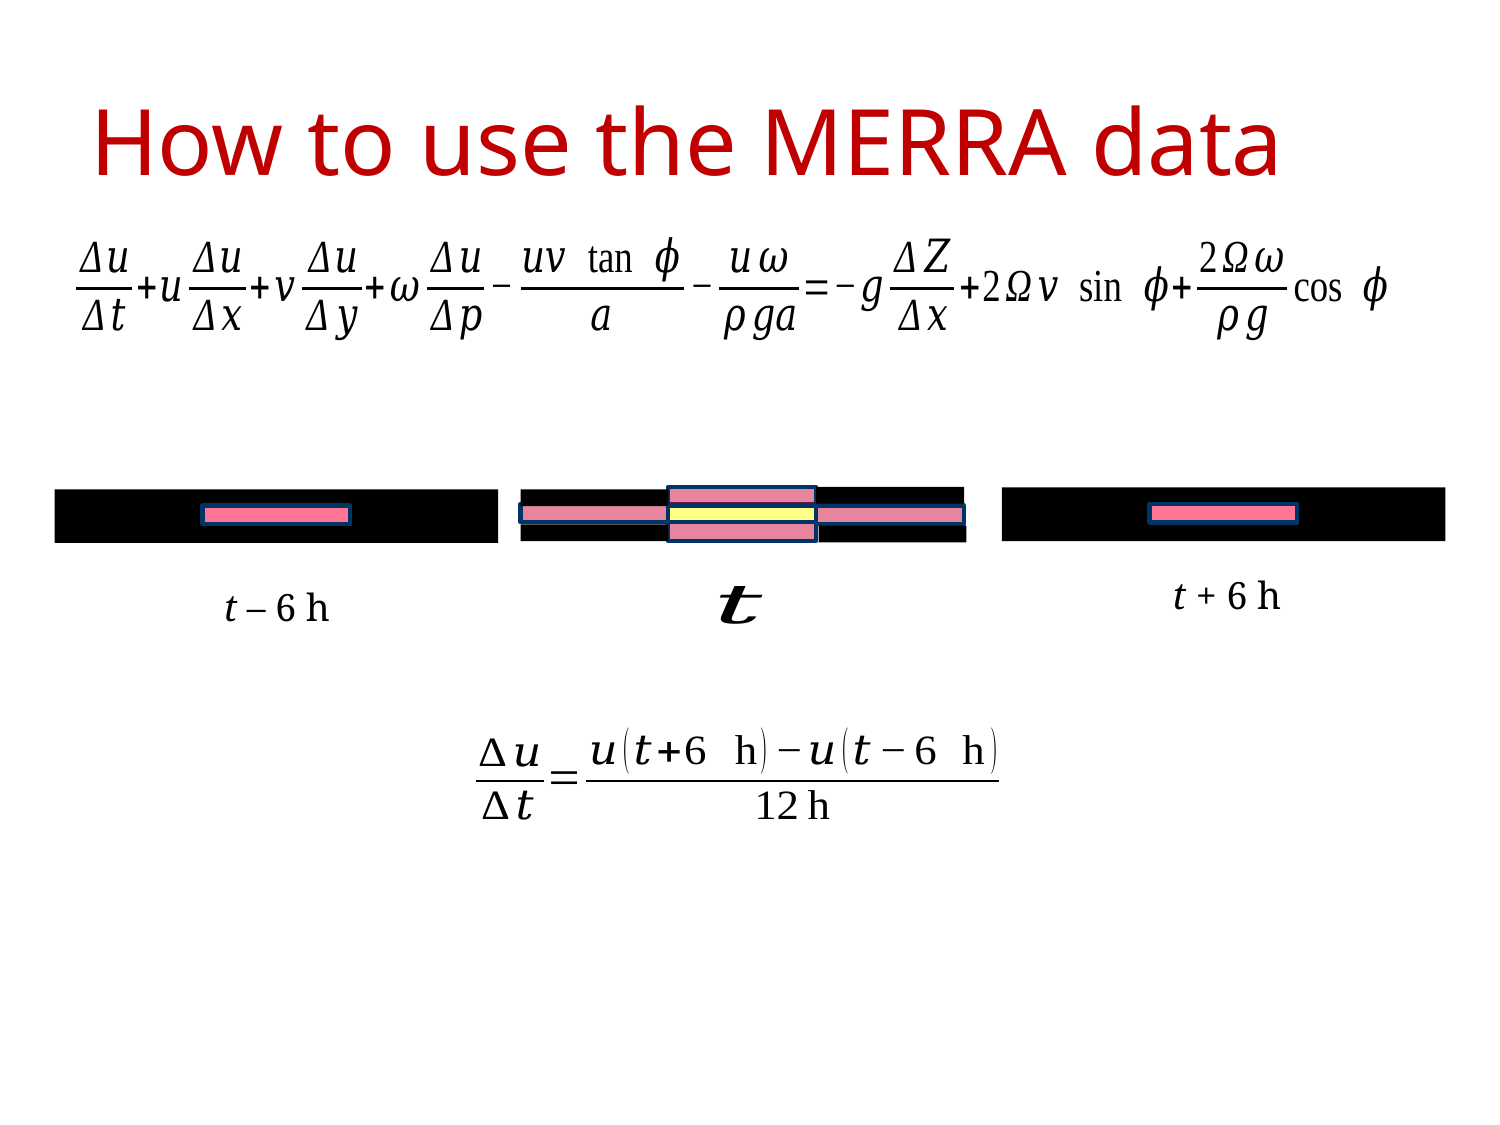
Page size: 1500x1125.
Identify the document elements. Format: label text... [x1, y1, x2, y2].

text_box t + 6 h [1157, 564, 1297, 624]
text_box [670, 524, 816, 543]
text_box [814, 485, 966, 506]
text_box [1000, 485, 1447, 543]
title How to use the MERRA data [74, 44, 1426, 233]
text_box [1147, 502, 1299, 525]
text_box [670, 508, 814, 524]
text_box [518, 508, 670, 522]
text_box [53, 487, 500, 545]
text_box [200, 503, 352, 526]
text_box t – 6 h [208, 576, 346, 637]
text_box [666, 485, 818, 508]
text_box [814, 506, 966, 526]
text_box [518, 522, 670, 543]
text_box [518, 487, 670, 508]
text_box [816, 524, 968, 545]
